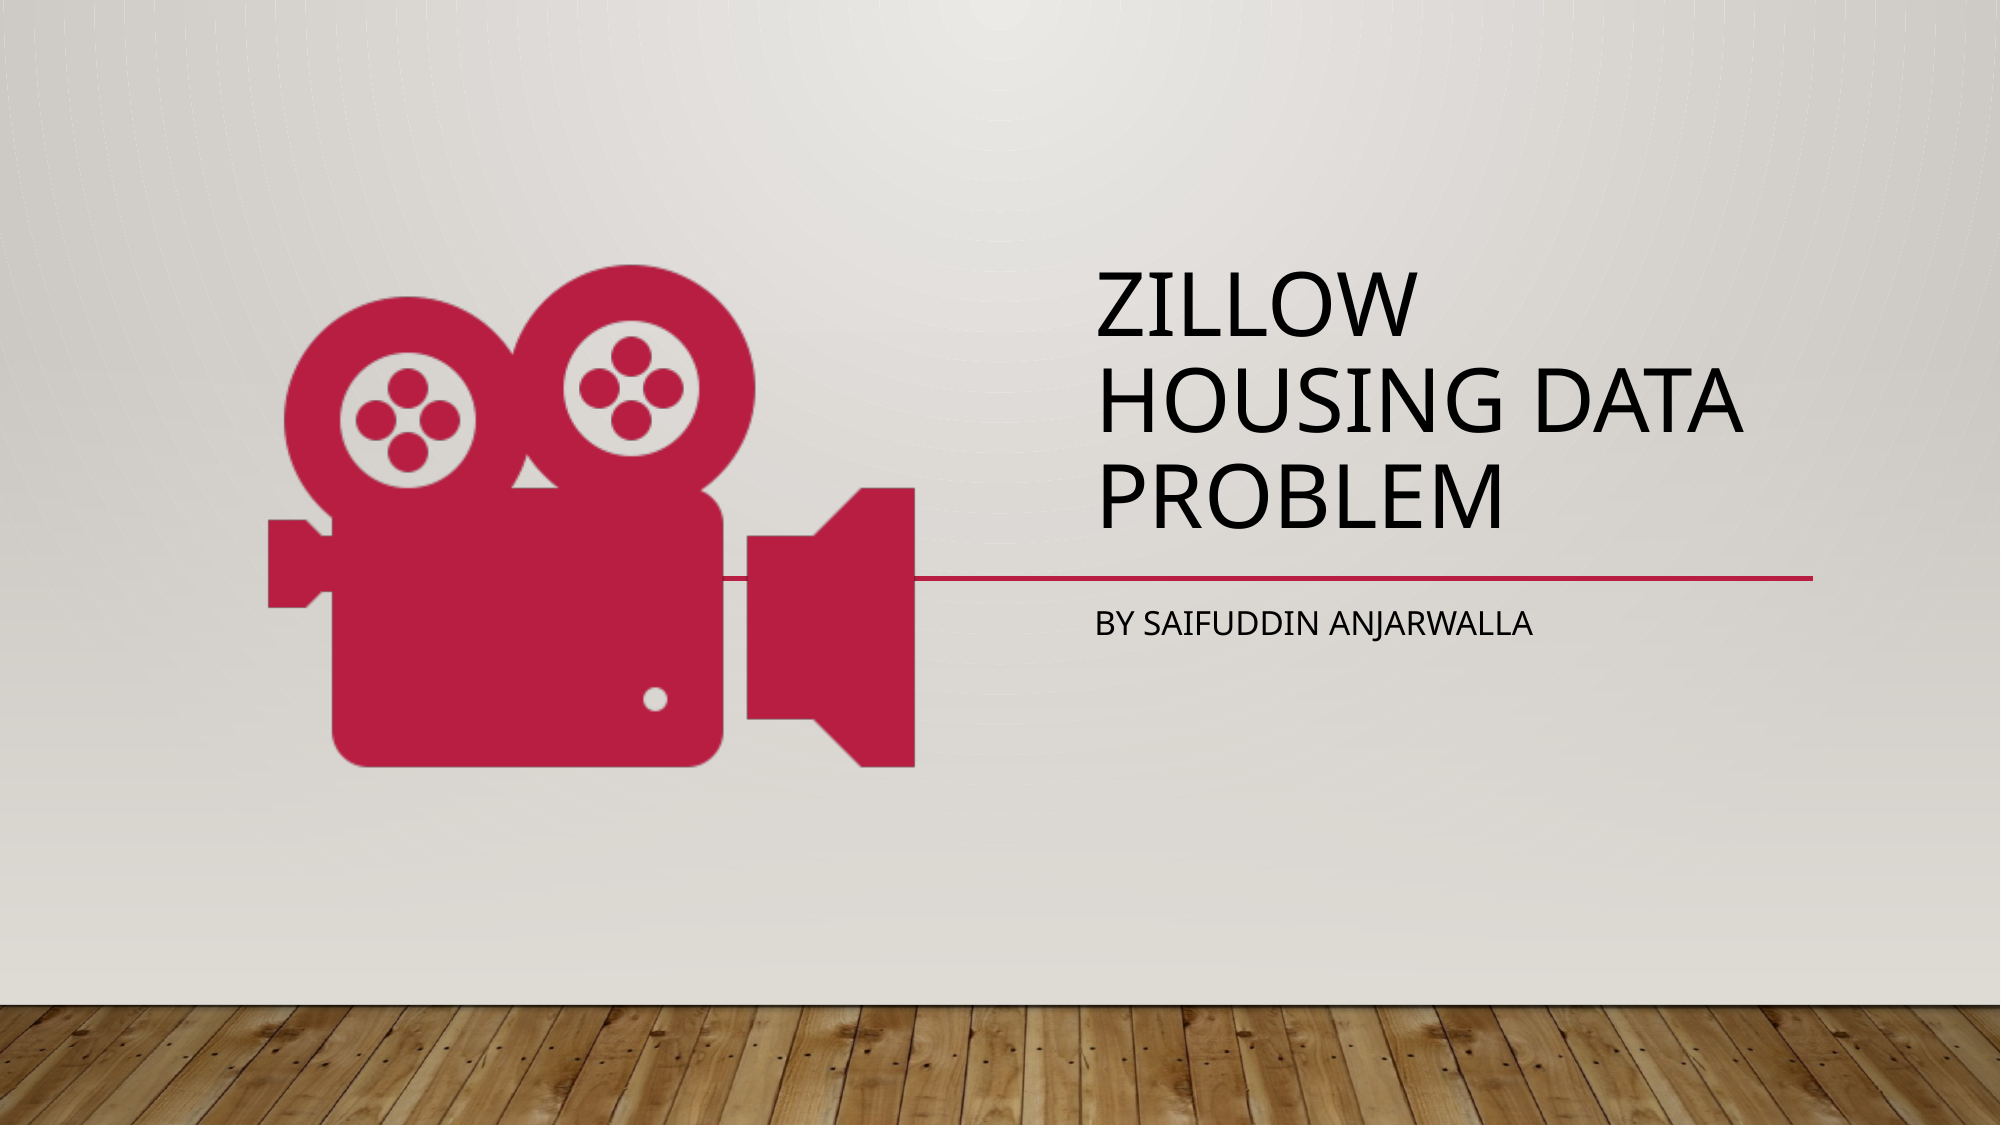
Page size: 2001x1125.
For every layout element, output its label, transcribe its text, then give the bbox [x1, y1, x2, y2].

picture [0, 1005, 2000, 1125]
picture [209, 133, 975, 899]
title Zillow housing data problem [1080, 158, 1762, 549]
subtitle By Saifuddin Anjarwalla [1079, 578, 1763, 843]
